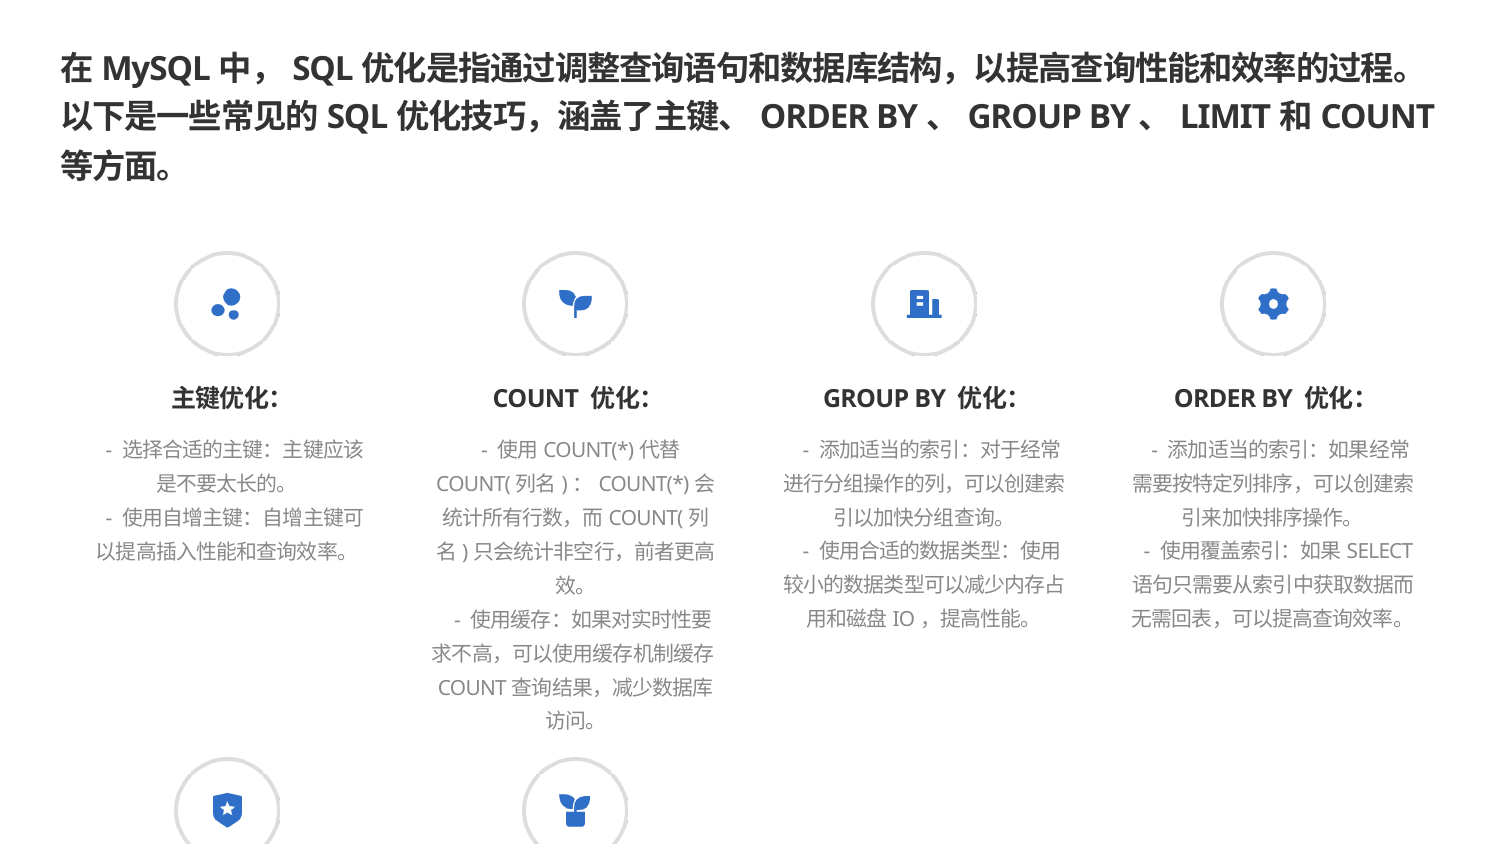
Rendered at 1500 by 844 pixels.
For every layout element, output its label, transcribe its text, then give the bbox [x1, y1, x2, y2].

text_box GROUP BY 优化： [779, 371, 1069, 413]
picture [871, 251, 977, 357]
picture [522, 757, 628, 844]
text_box - 添加适当的索引：如果经常需要按特定列排序，可以创建索引来加快排序操作。 - 使用覆盖索引：如果SELECT语句只需要从索引中获取数据而无需回表，可以提高查询效率。 [1128, 427, 1417, 630]
text_box COUNT 优化： [431, 371, 720, 413]
picture [1220, 251, 1326, 357]
text_box - 选择合适的主键：主键应该是不要太长的。 - 使用自增主键：自增主键可以提高插入性能和查询效率。 [82, 427, 372, 563]
text_box - 使用COUNT(*)代替COUNT(列名)：COUNT(*)会统计所有行数，而COUNT(列名)只会统计非空行，前者更高效。 - 使用缓存：如果对实时性要求不高，可以使用缓存机制缓存COUNT查询结果，减少数据库访问。 [431, 427, 720, 698]
picture [522, 251, 628, 357]
picture [174, 251, 280, 357]
text_box ORDER BY 优化： [1128, 371, 1417, 413]
text_box 在MySQL中，SQL优化是指通过调整查询语句和数据库结构，以提高查询性能和效率的过程。以下是一些常见的SQL优化技巧，涵盖了主键、ORDER BY、GROUP BY、LIMIT和COUNT等方面。 [60, 37, 1440, 184]
text_box 主键优化： [82, 371, 372, 413]
picture [174, 757, 280, 844]
text_box - 添加适当的索引：对于经常进行分组操作的列，可以创建索引以加快分组查询。 - 使用合适的数据类型：使用较小的数据类型可以减少内存占用和磁盘IO，提高性能。 [779, 427, 1069, 630]
